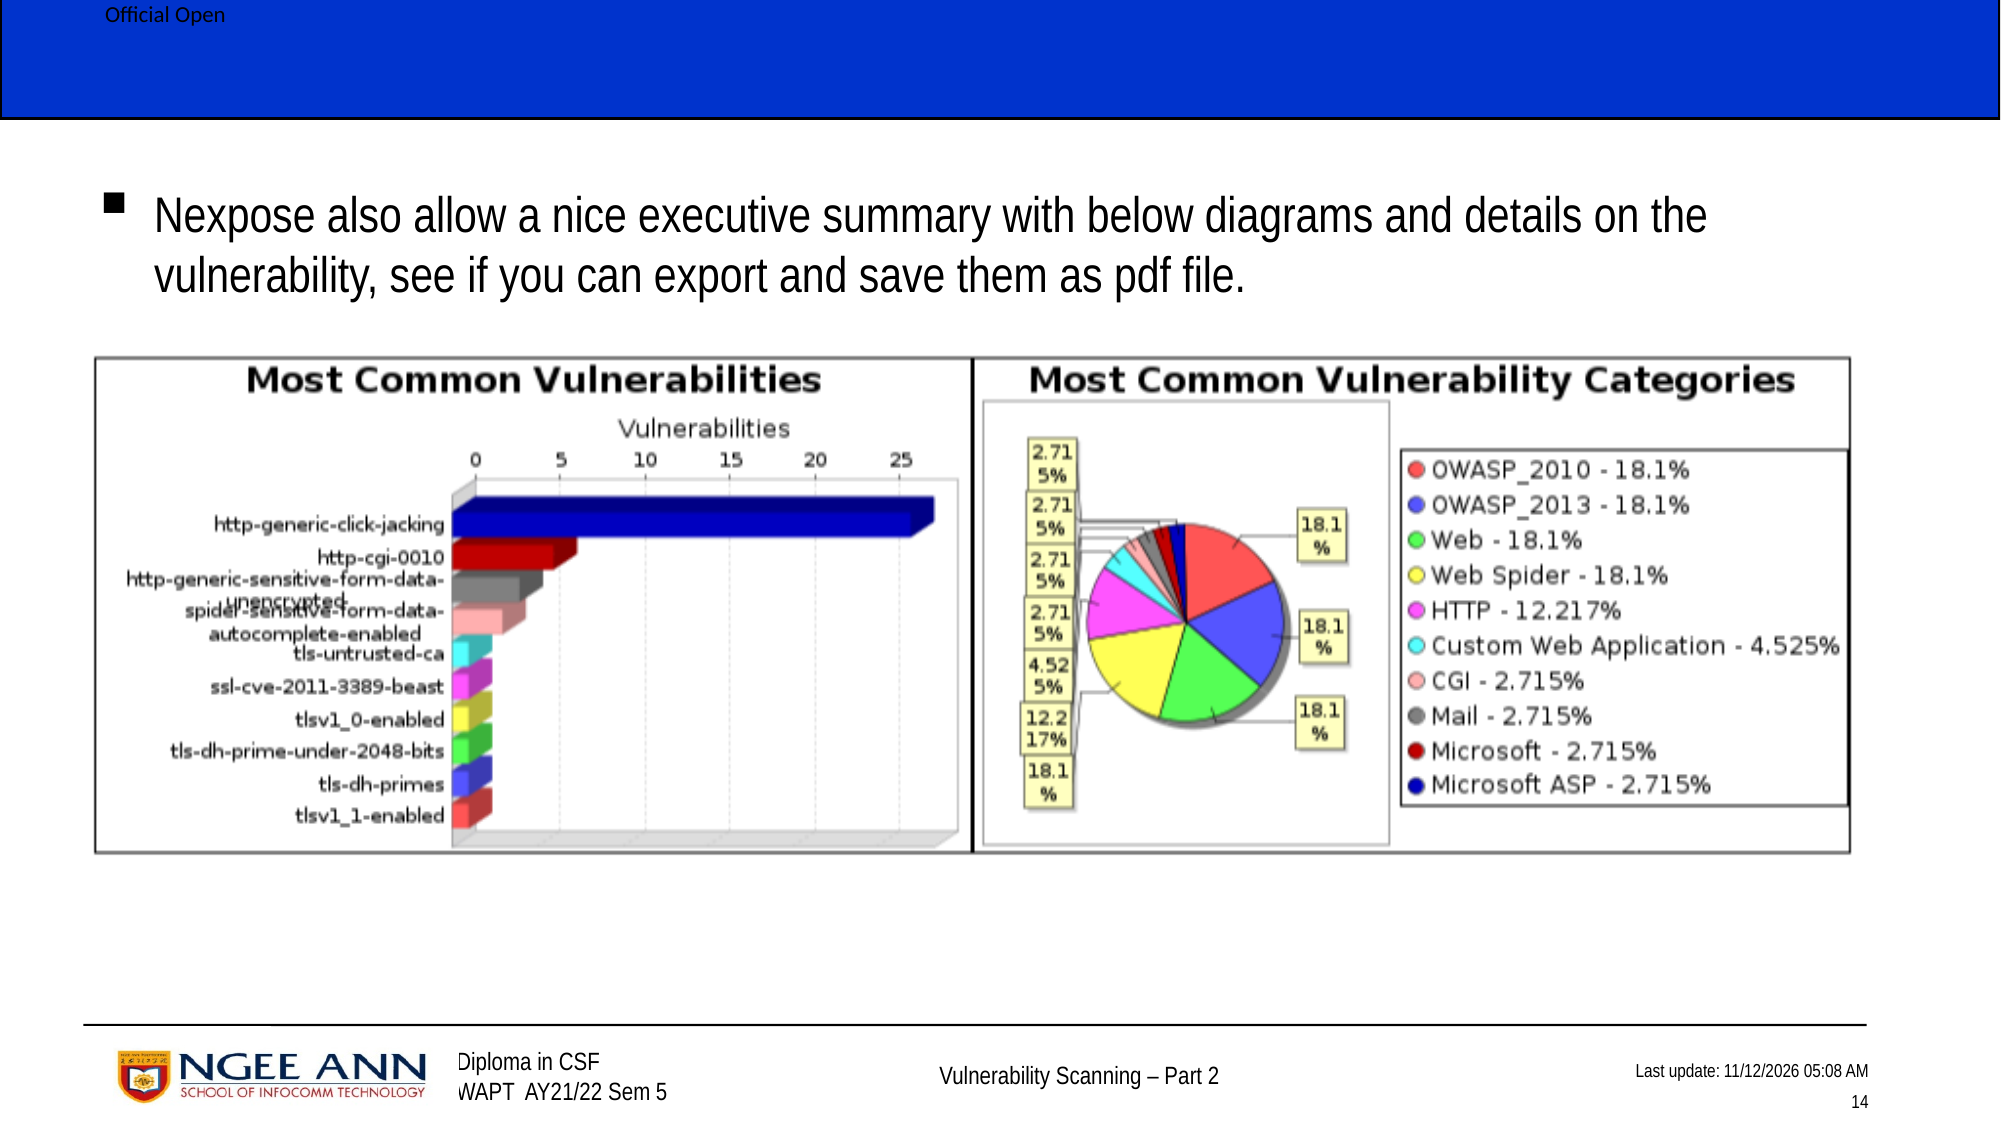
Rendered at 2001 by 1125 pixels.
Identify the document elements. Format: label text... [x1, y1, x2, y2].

text_box Nexpose also allow a nice executive summary with below diagrams and details on the vulnerability, see if you can export and save them as pdf file. [83, 174, 1852, 338]
picture [83, 1028, 459, 1125]
picture [83, 338, 1867, 862]
